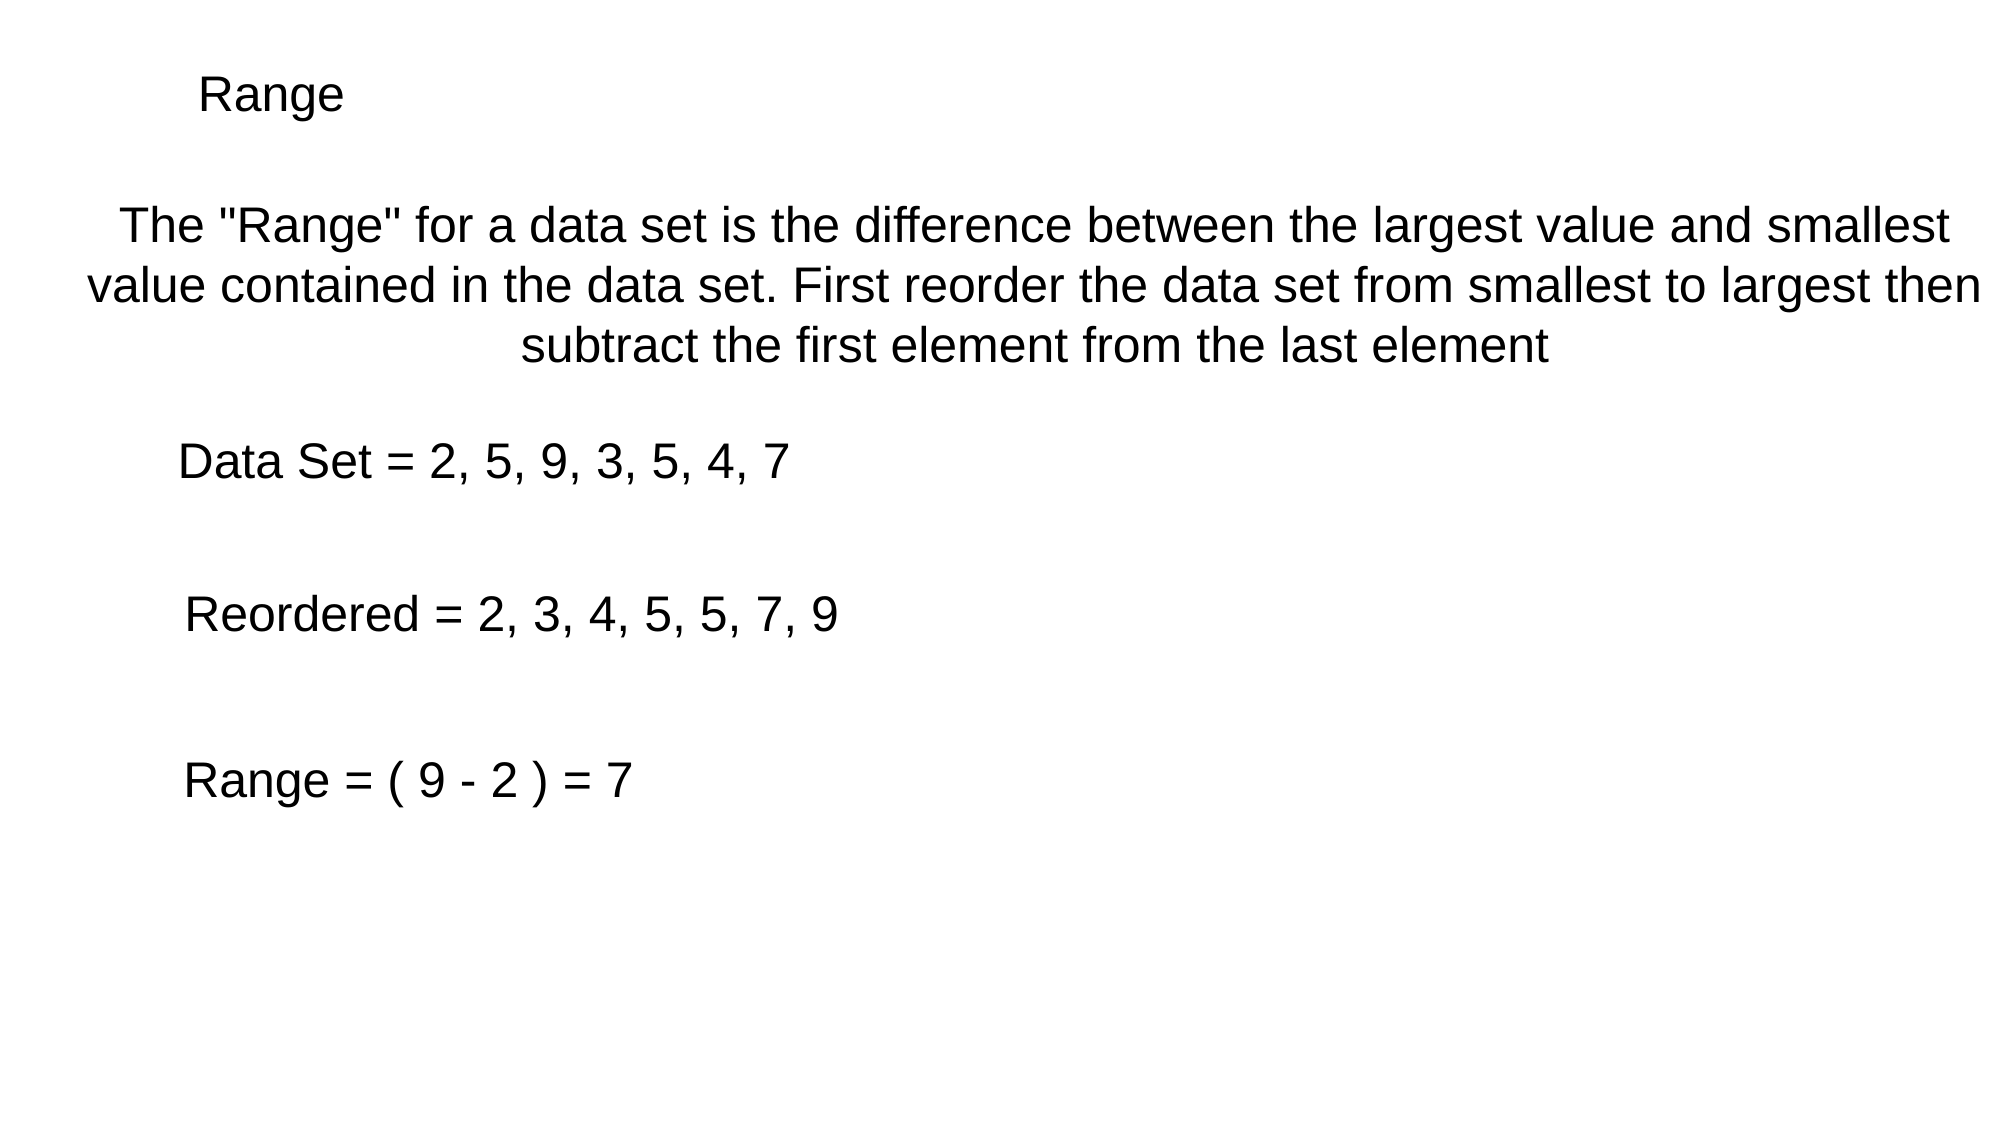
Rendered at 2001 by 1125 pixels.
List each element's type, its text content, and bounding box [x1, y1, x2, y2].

text_box Data Set = 2, 5, 9, 3, 5, 4, 7 [160, 420, 823, 496]
text_box Range = ( 9 - 2 ) = 7 [166, 739, 652, 815]
text_box Reordered = 2, 3, 4, 5, 5, 7, 9 [166, 574, 858, 650]
text_box The "Range" for a data set is the difference between the largest value and smallest value contained in the data set. First reorder the data set from smallest to largest then subtract the first element from the last element [70, 184, 2000, 380]
text_box Range [181, 54, 361, 130]
